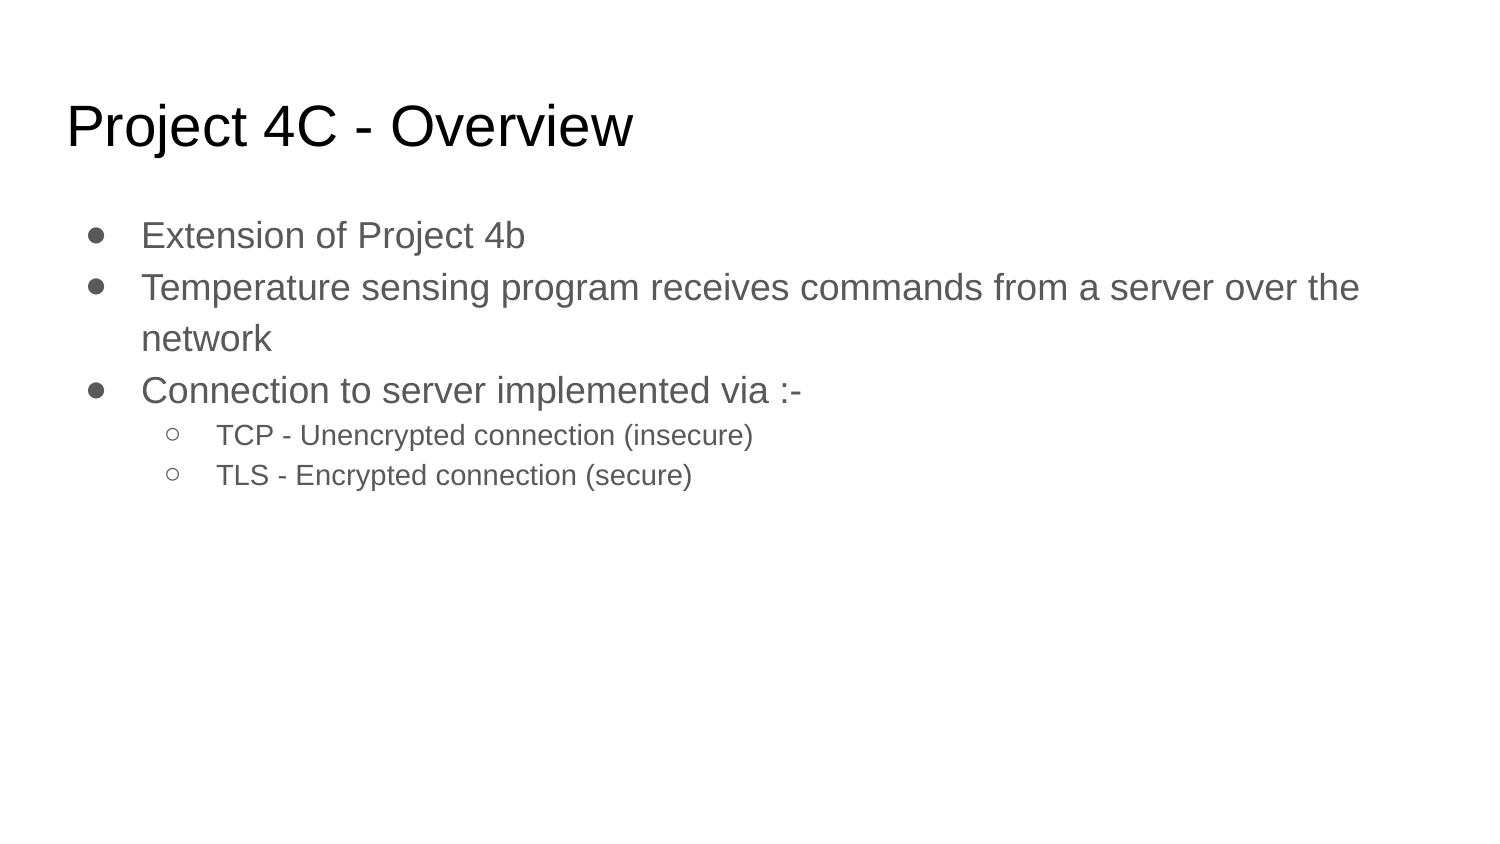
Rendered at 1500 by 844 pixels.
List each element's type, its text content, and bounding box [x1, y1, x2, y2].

list Extension of Project 4b Temperature sensing program receives commands from a server over the network Connection to server implemented via :- TCP - Unencrypted connection (insecure) TLS - Encrypted connection (secure) [51, 189, 1449, 750]
title Project 4C - Overview [51, 72, 1449, 167]
